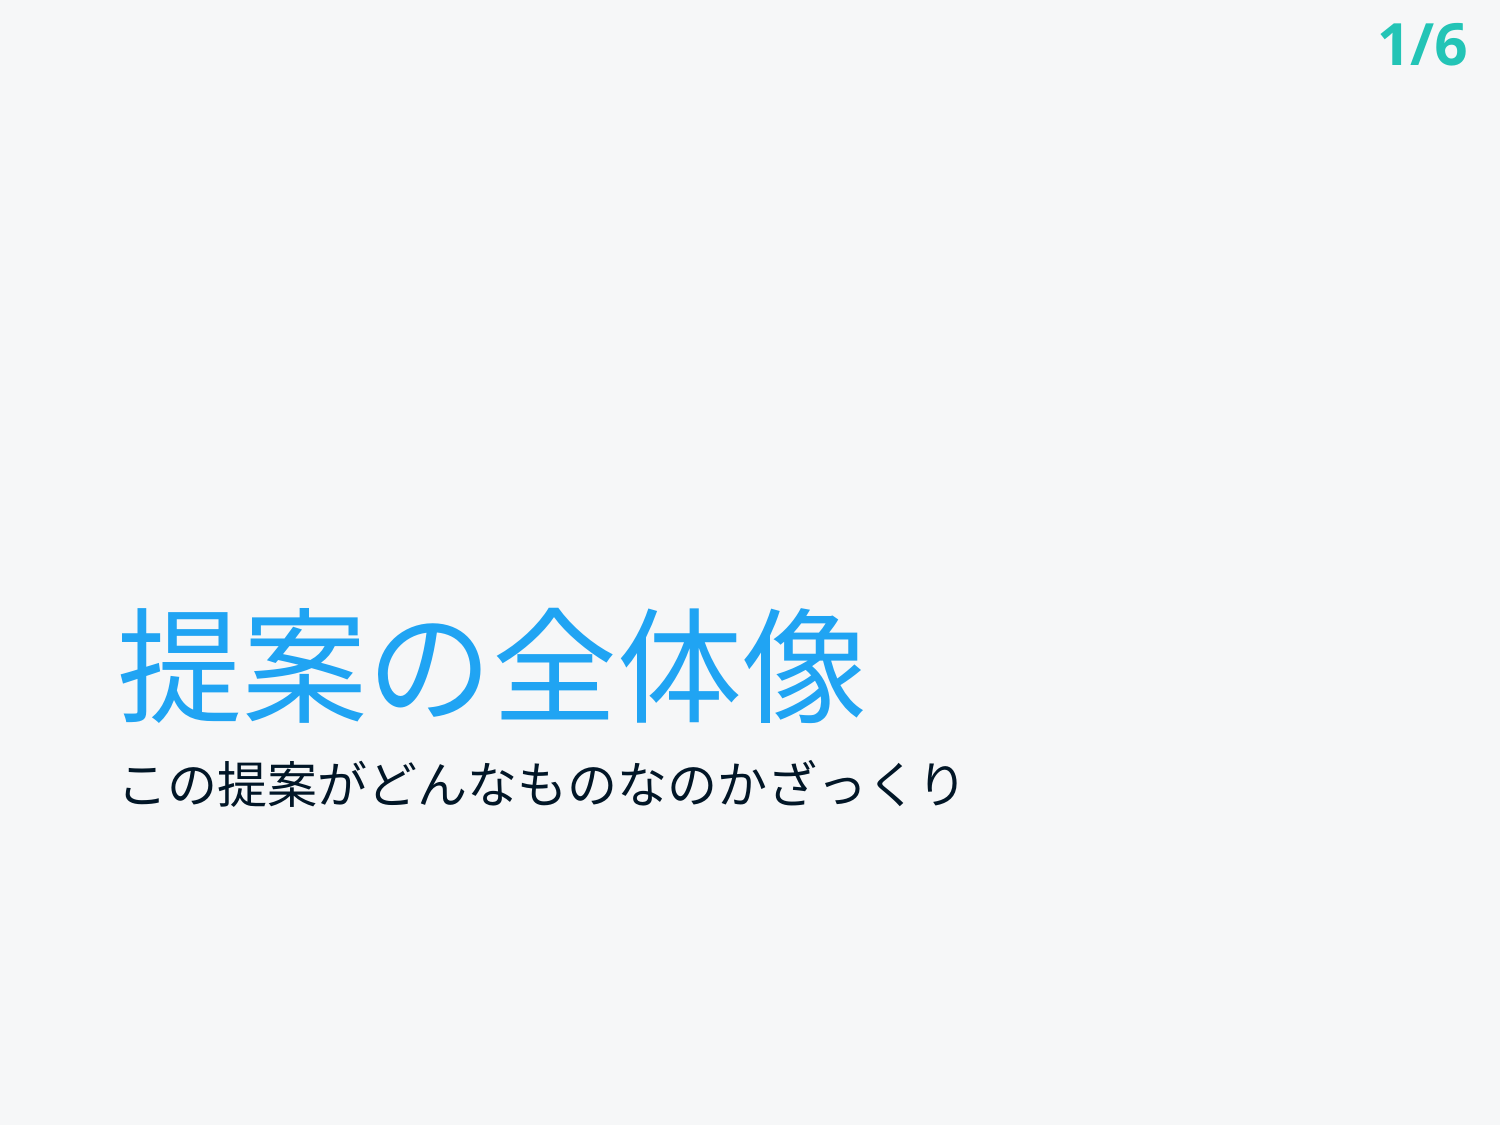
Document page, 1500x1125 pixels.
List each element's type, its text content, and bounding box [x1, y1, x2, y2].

text_box 1/6 [1362, 0, 1483, 85]
title 提案の全体像 [102, 280, 1397, 749]
list この提案がどんなものなのかざっくり [102, 752, 1397, 999]
